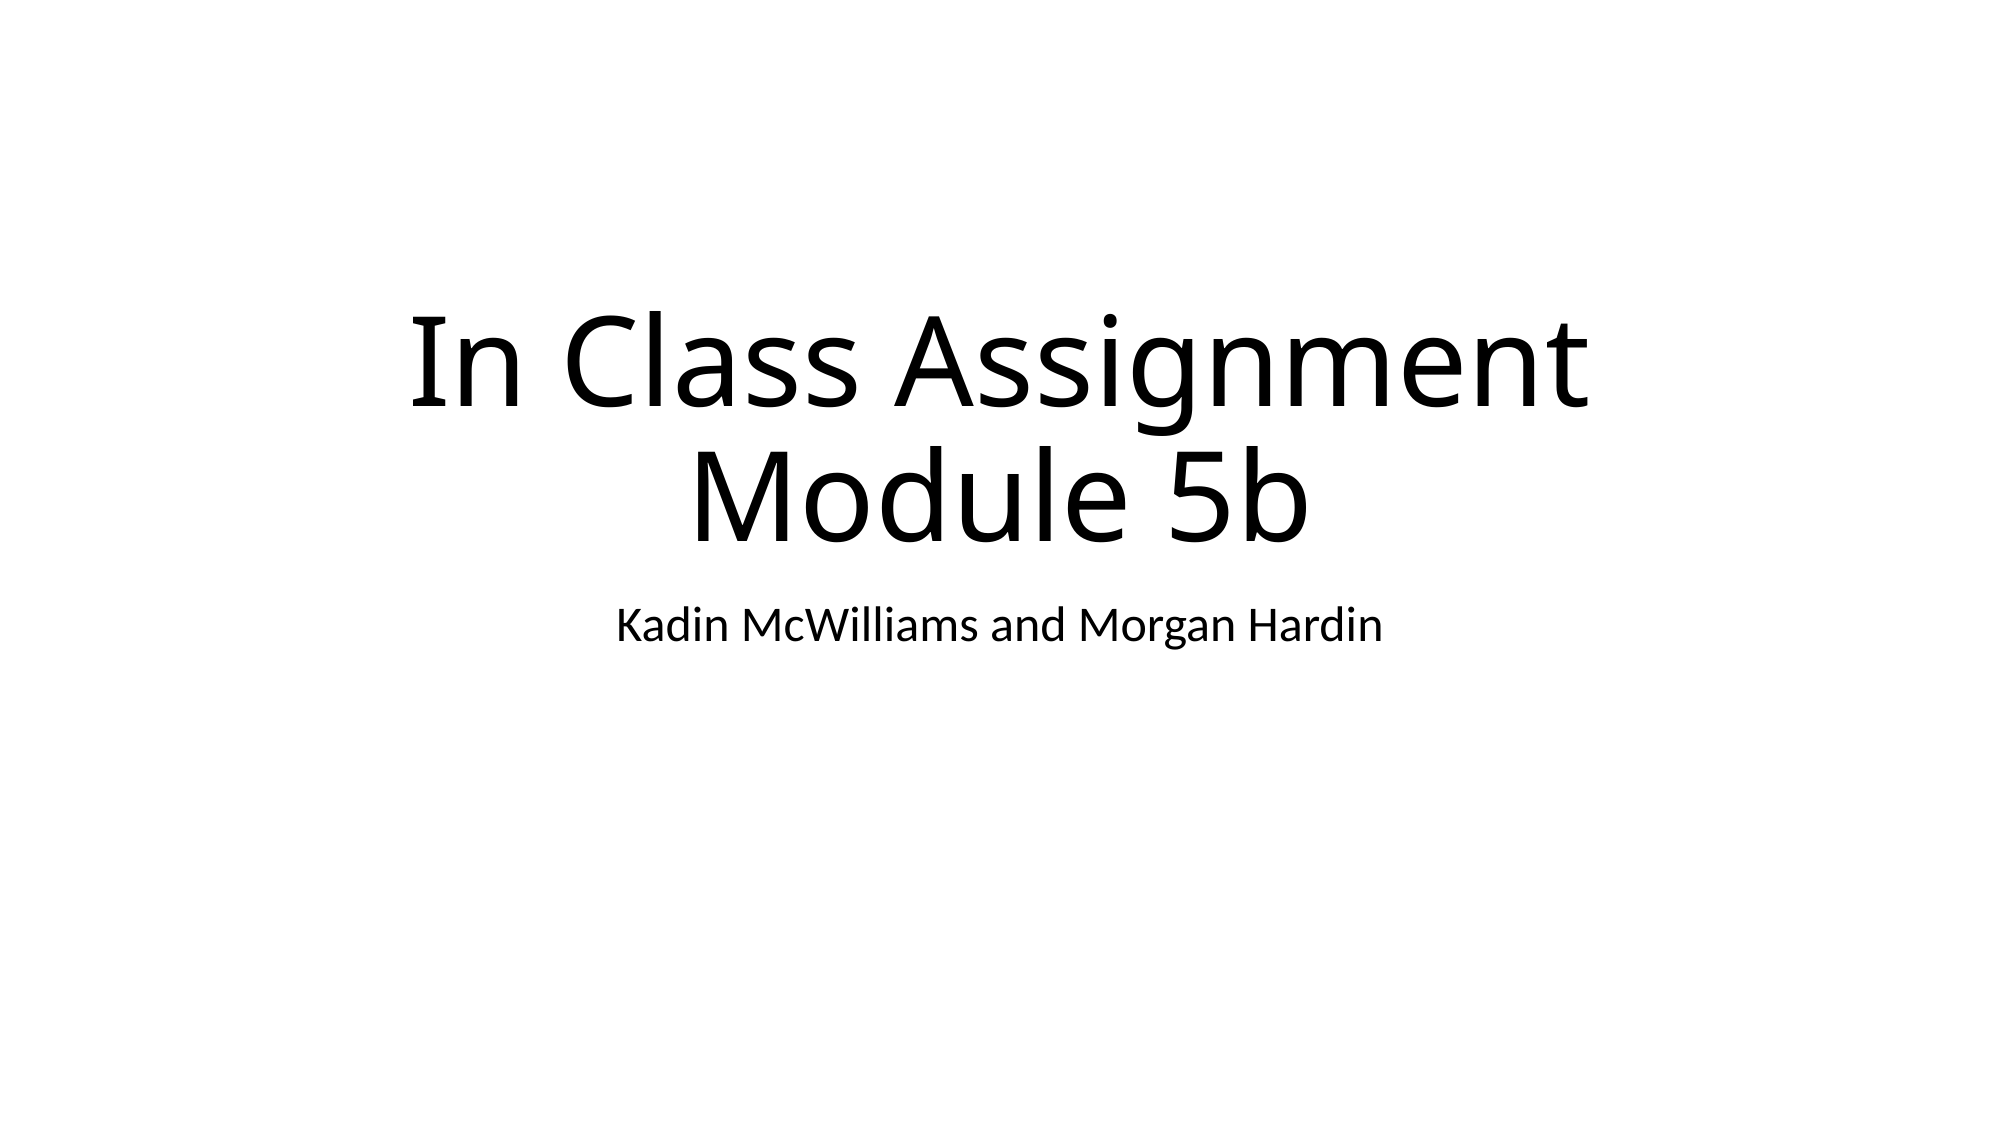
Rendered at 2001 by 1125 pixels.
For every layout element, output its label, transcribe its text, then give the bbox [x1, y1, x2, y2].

title In Class Assignment Module 5b [249, 184, 1750, 576]
subtitle Kadin McWilliams and Morgan Hardin [249, 590, 1750, 863]
